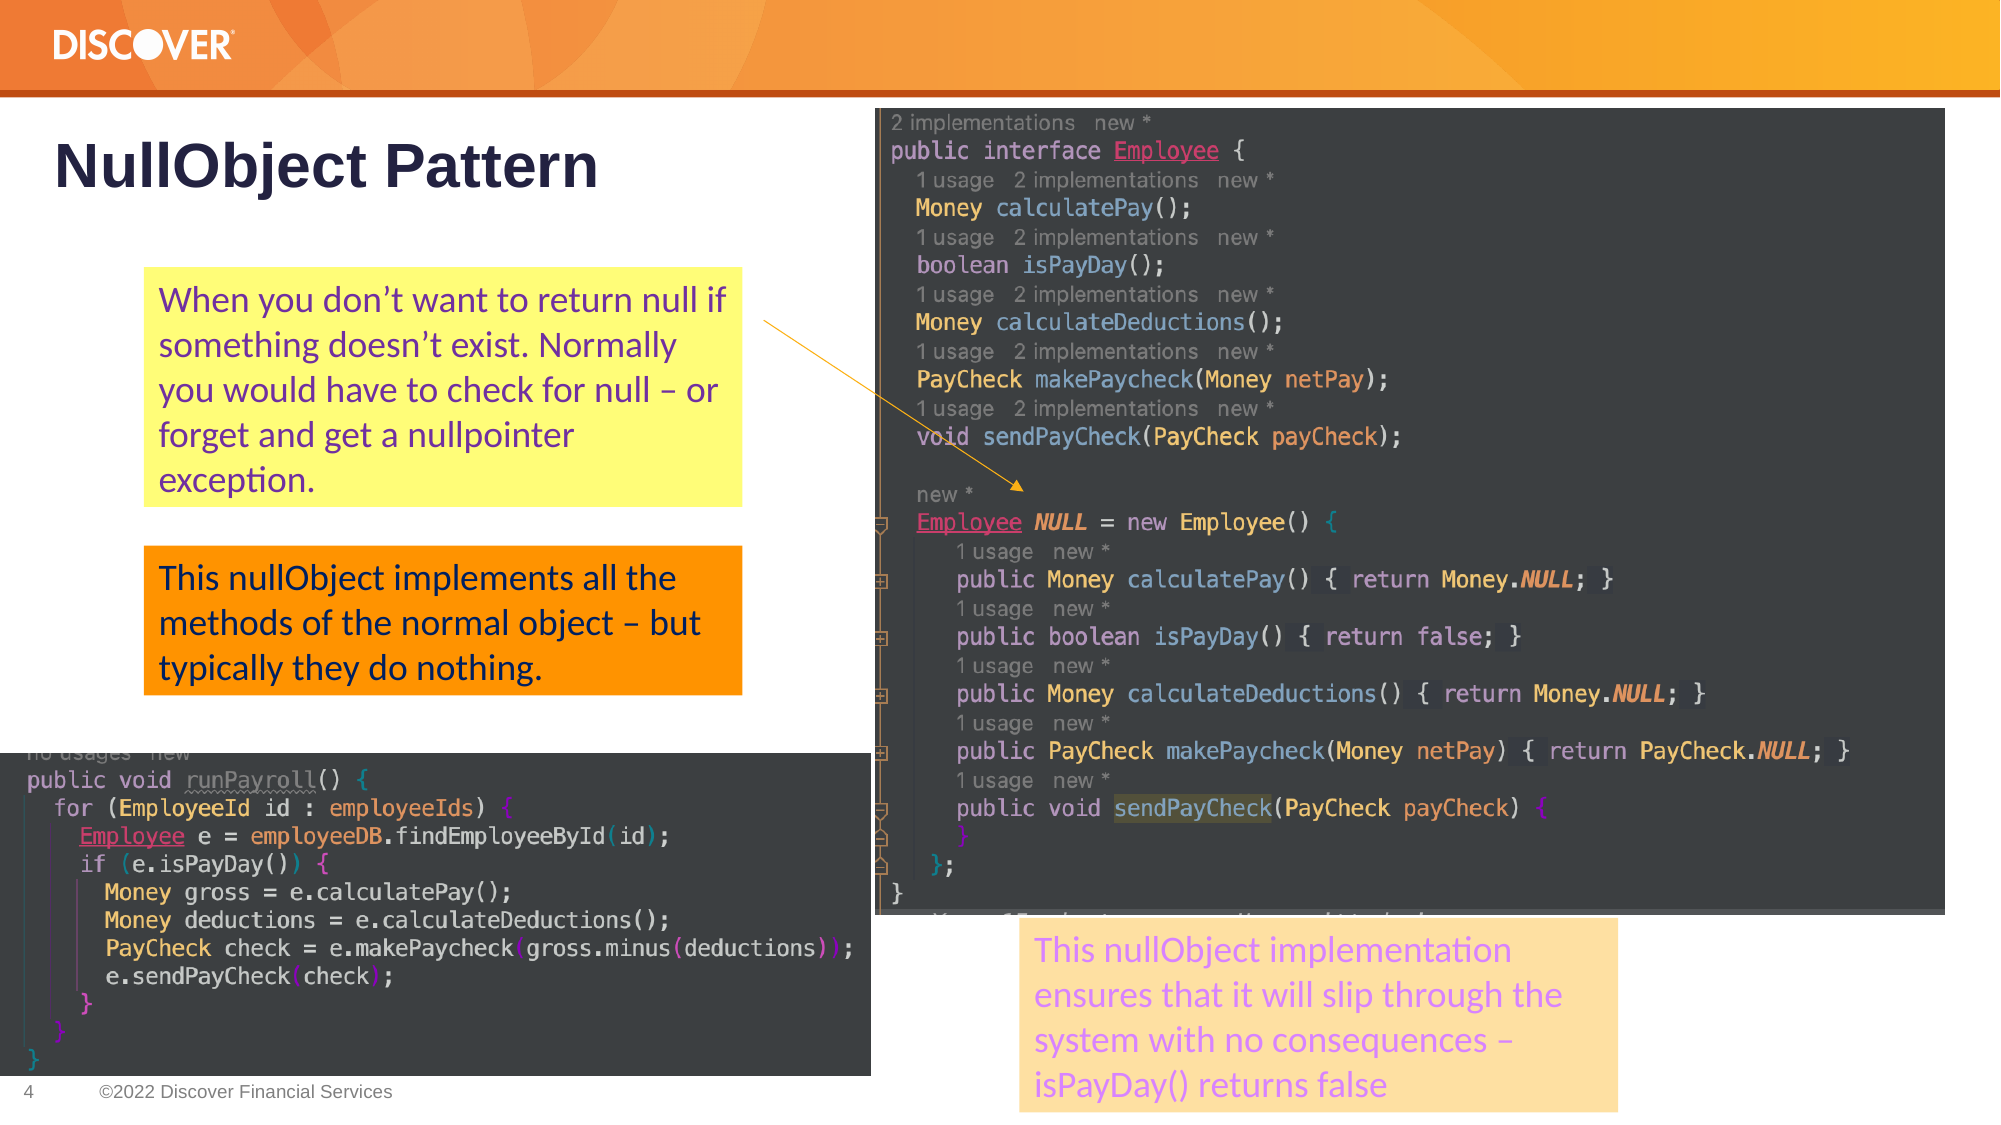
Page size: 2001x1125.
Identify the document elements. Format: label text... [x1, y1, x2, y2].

picture [875, 108, 1945, 915]
picture [0, 753, 871, 1076]
text_box This nullObject implementation ensures that it will slip through the system with no consequences – isPayDay() returns false [1019, 917, 1619, 1113]
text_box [763, 320, 1024, 492]
text_box When you don’t want to return null if something doesn’t exist. Normally you would have to check for null – or forget and get a nullpointer exception. [143, 267, 743, 507]
picture [0, 0, 1795, 90]
text_box This nullObject implements all the methods of the normal object – but typically they do nothing. [143, 545, 743, 696]
title NullObject Pattern [54, 97, 1945, 225]
